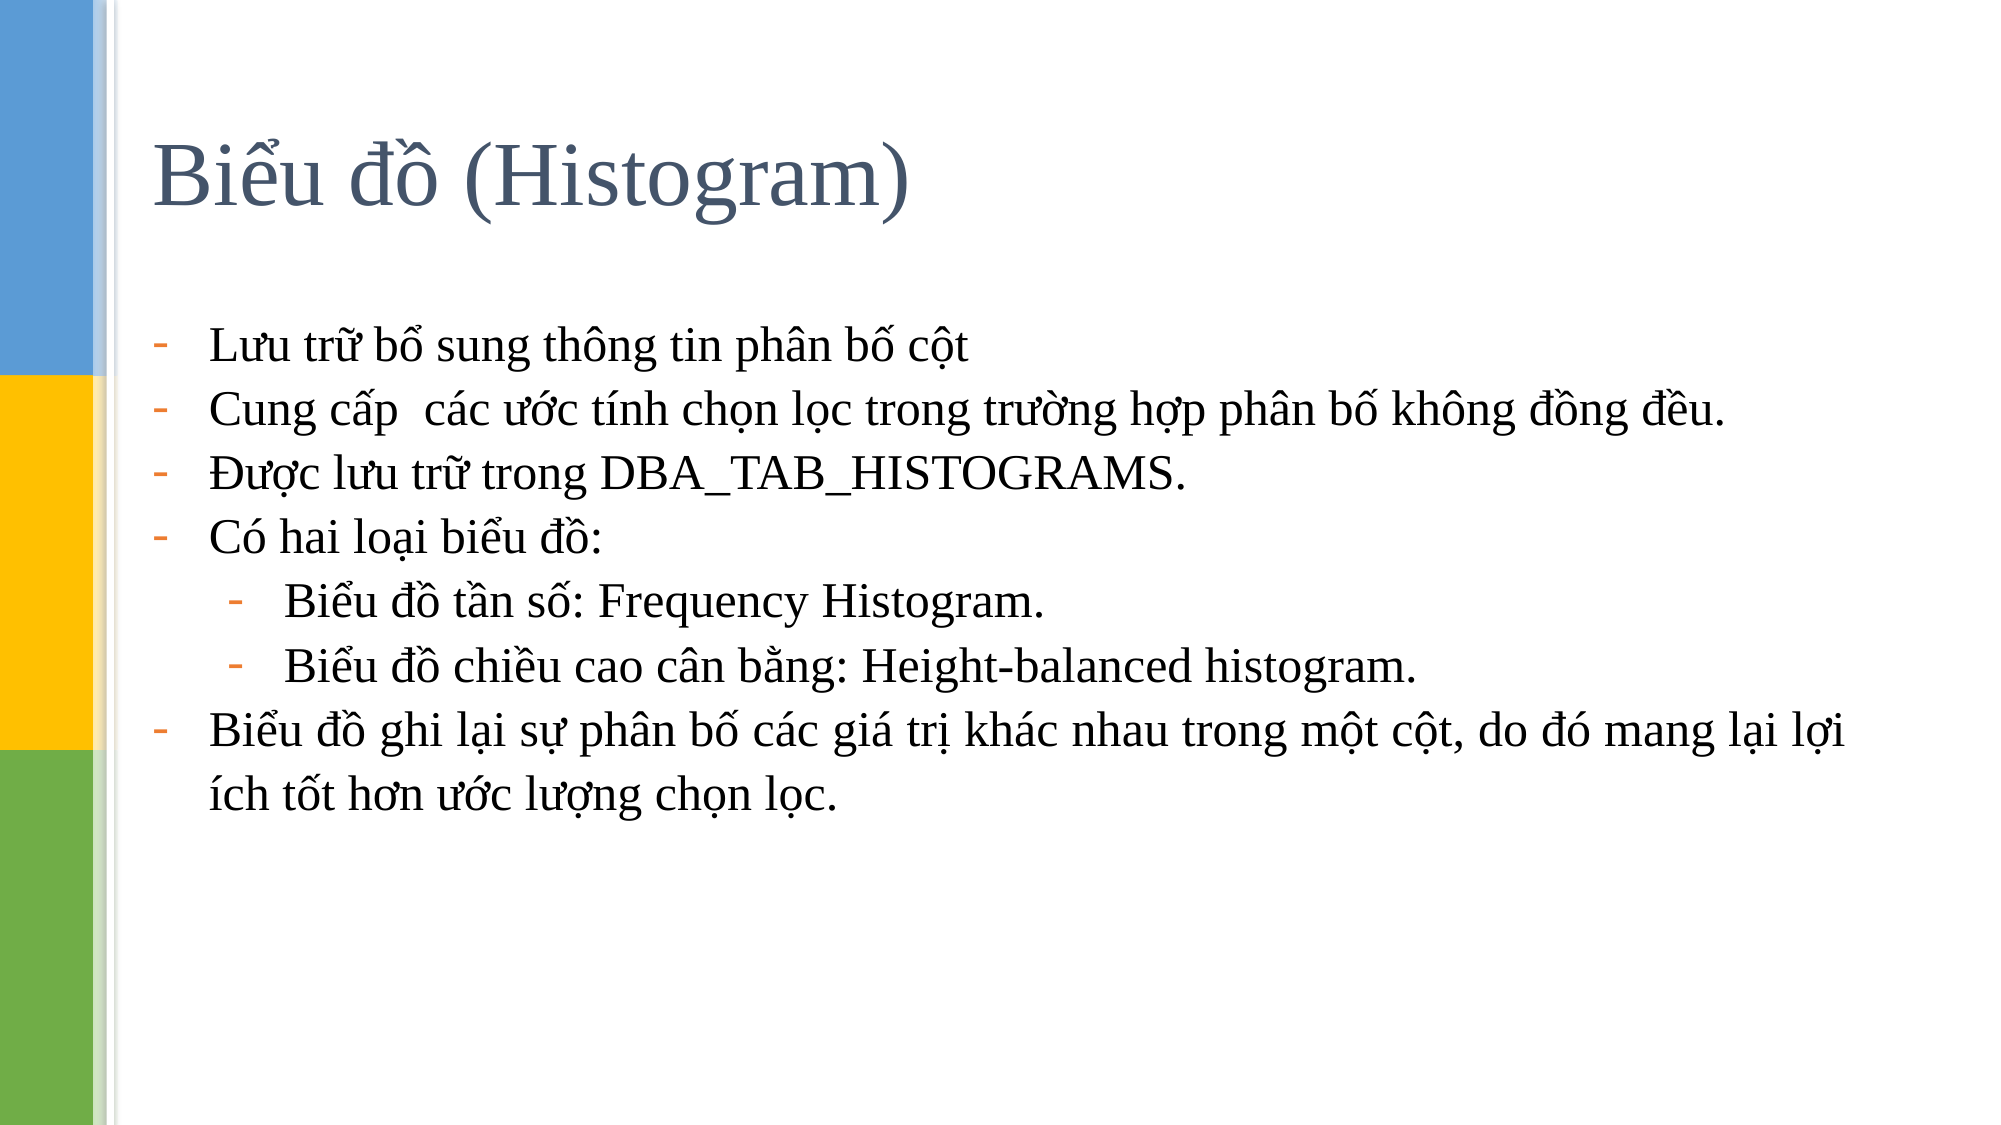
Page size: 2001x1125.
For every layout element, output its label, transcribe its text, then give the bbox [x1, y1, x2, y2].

title Biểu đồ (Histogram) [137, 59, 1863, 278]
list Lưu trữ bổ sung thông tin phân bố cột Cung cấp các ước tính chọn lọc trong trường hợp phân bố không đồng đều. Được lưu trữ trong DBA_TAB_HISTOGRAMS. Có hai loại biểu đồ: Biểu đồ tần số: Frequency Histogram. Biểu đồ chiều cao cân bằng: Height-balanced histogram. Biểu đồ ghi lại sự phân bố các giá trị khác nhau trong một cột, do đó mang lại lợi ích tốt hơn ước lượng chọn lọc. [137, 299, 1863, 1014]
